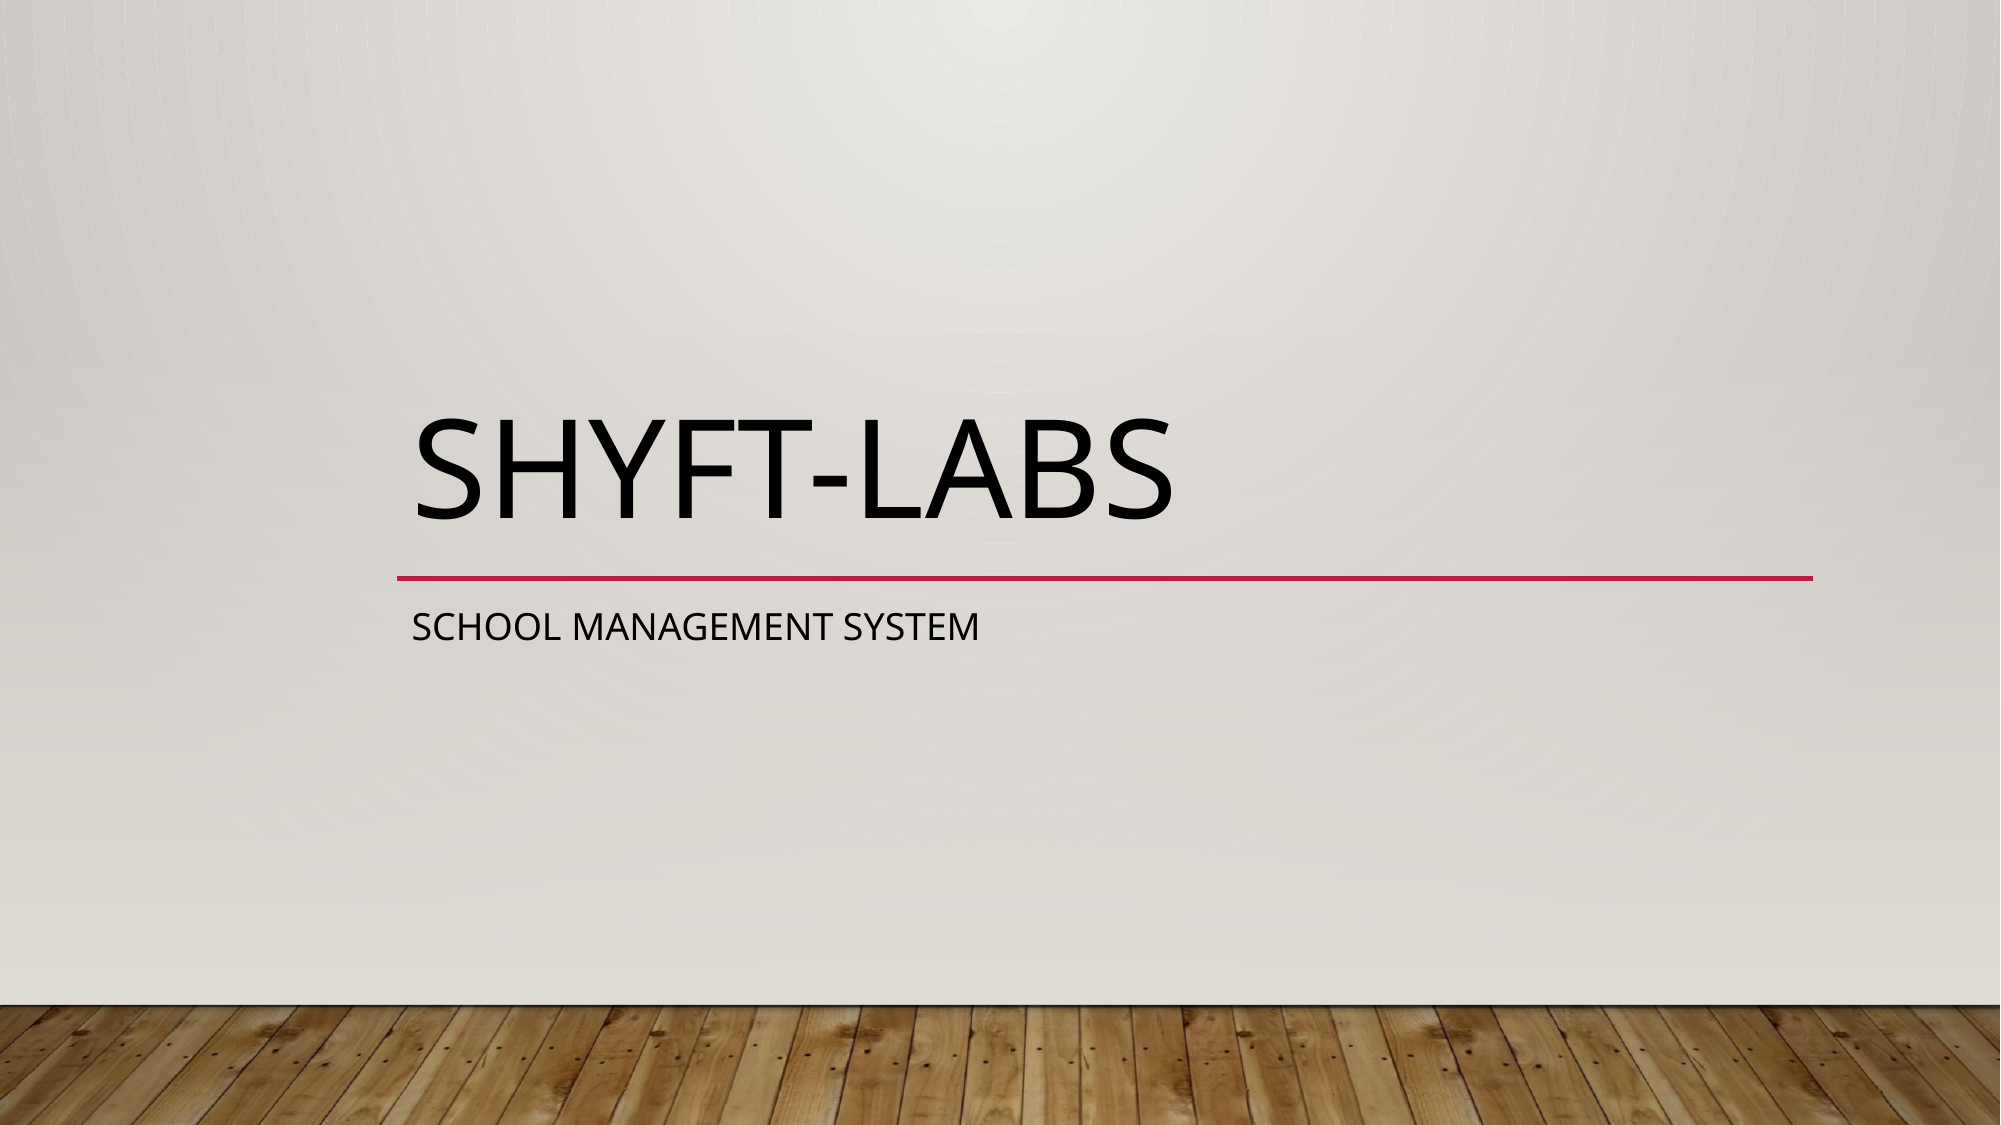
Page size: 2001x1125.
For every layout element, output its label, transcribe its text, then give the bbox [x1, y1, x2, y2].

picture [0, 1005, 2000, 1125]
title Shyft-Labs [396, 131, 1814, 549]
subtitle School Management System [396, 579, 1814, 740]
